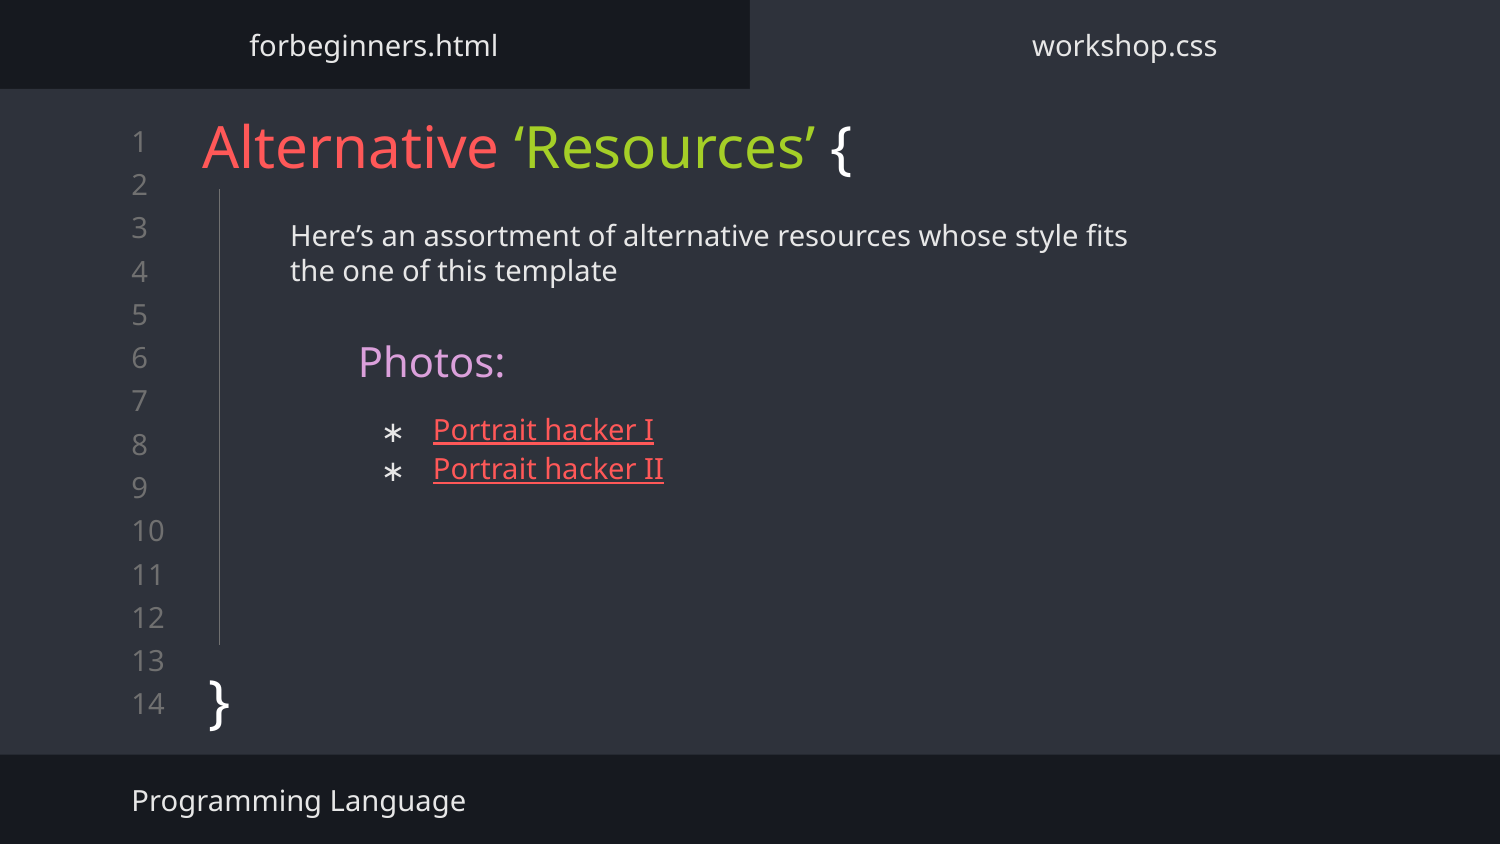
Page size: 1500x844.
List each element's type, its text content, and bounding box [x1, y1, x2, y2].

title Alternative ‘Resources’ { [187, 95, 1384, 185]
subtitle Programming Language [116, 770, 915, 829]
subtitle forbeginners.html [0, 15, 749, 74]
subtitle Here’s an assortment of alternative resources whose style fits the one of this template [275, 214, 1170, 291]
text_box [177, 188, 262, 750]
subtitle workshop.css [750, 15, 1500, 74]
list Photos: Portrait hacker I Portrait hacker II [342, 320, 1182, 667]
